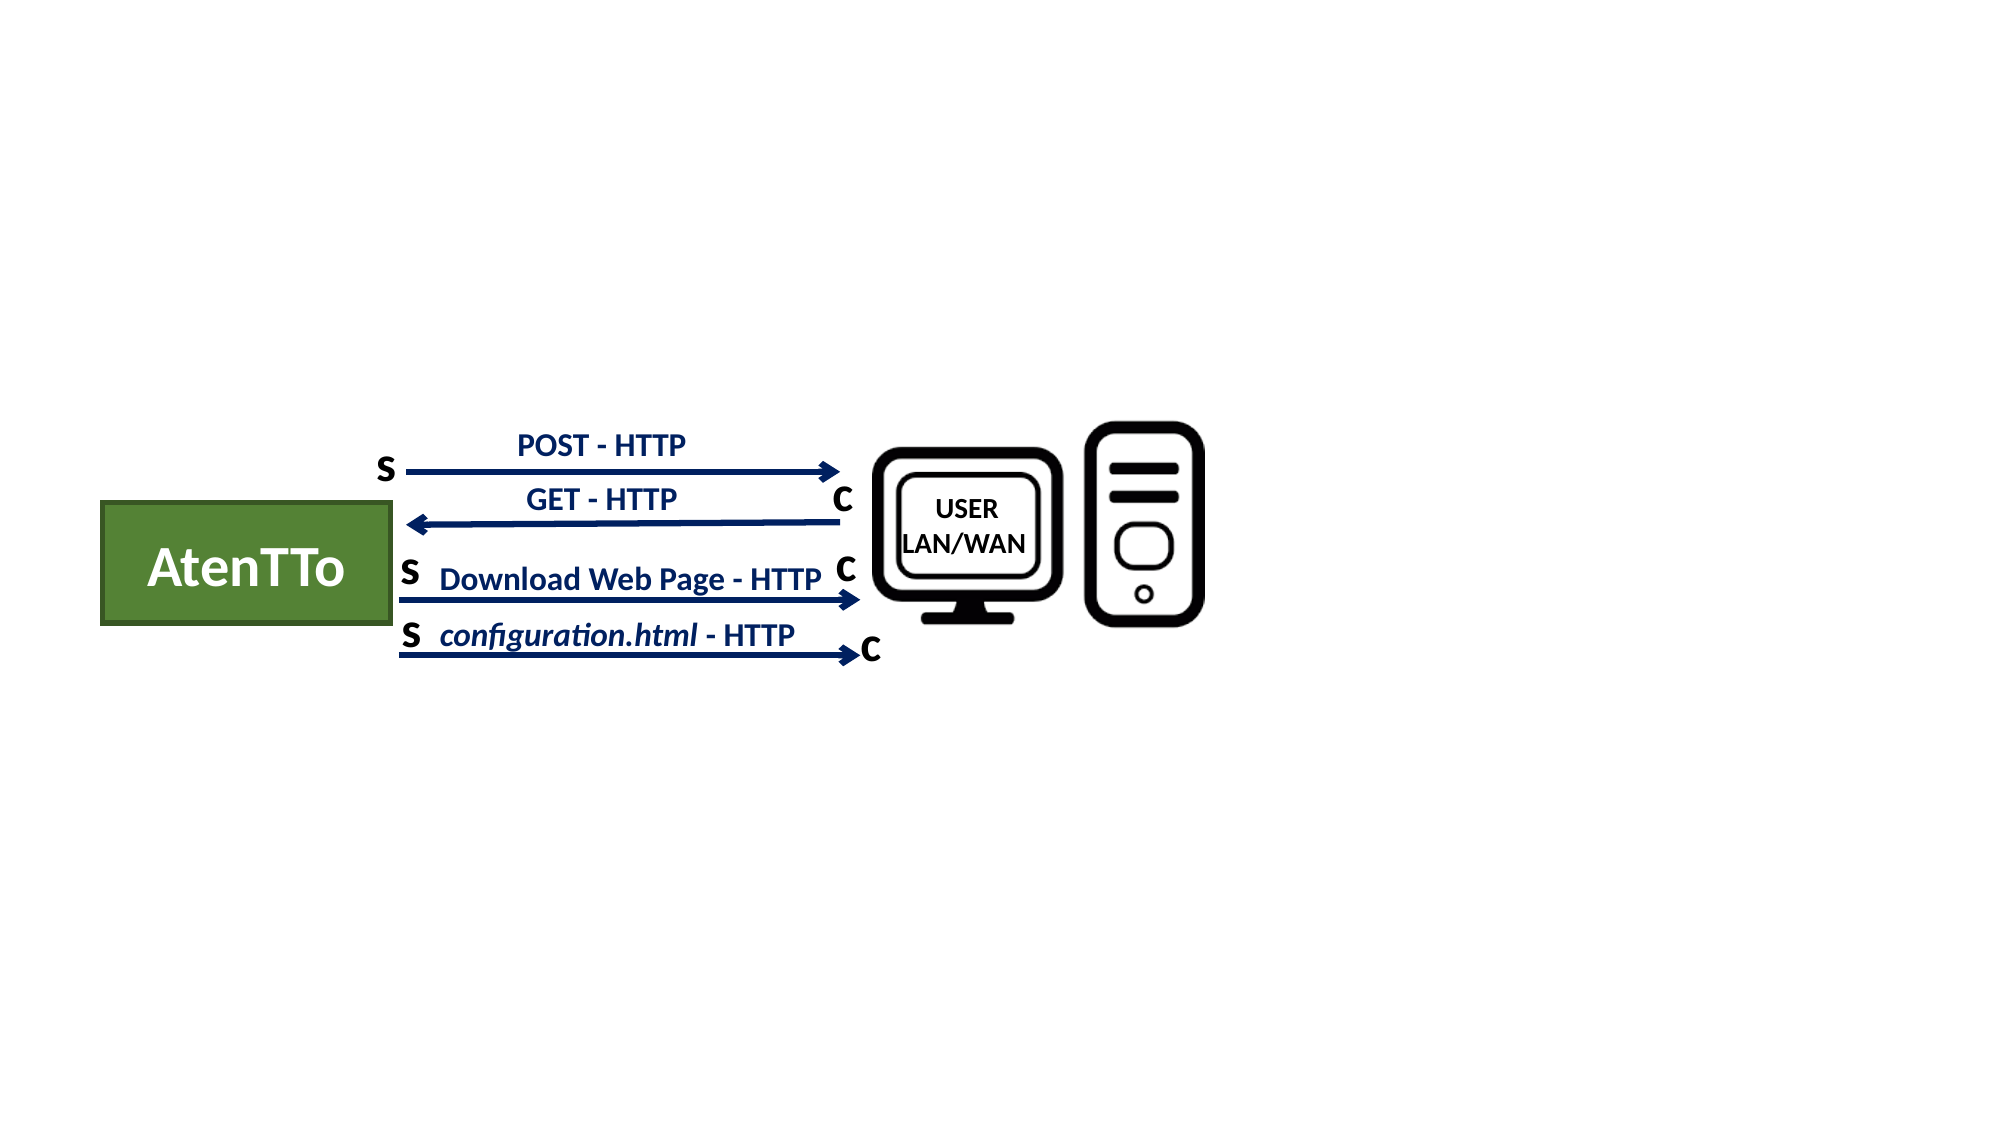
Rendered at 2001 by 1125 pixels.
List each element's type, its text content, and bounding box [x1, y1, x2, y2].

text_box s [361, 424, 410, 499]
text_box AtenTTo [102, 501, 391, 624]
picture [872, 358, 1205, 691]
text_box POST - HTTP [502, 416, 702, 471]
text_box s [385, 526, 434, 602]
text_box c [817, 453, 866, 523]
text_box c [820, 523, 869, 599]
text_box Download Web Page - HTTP [434, 549, 820, 599]
text_box configuration.html - HTTP [435, 656, 811, 661]
text_box configuration.html - HTTP [435, 605, 811, 655]
text_box s [386, 589, 435, 665]
text_box c [845, 604, 872, 679]
text_box GET - HTTP [511, 472, 693, 522]
text_box Download Web Page - HTTP [435, 600, 838, 605]
